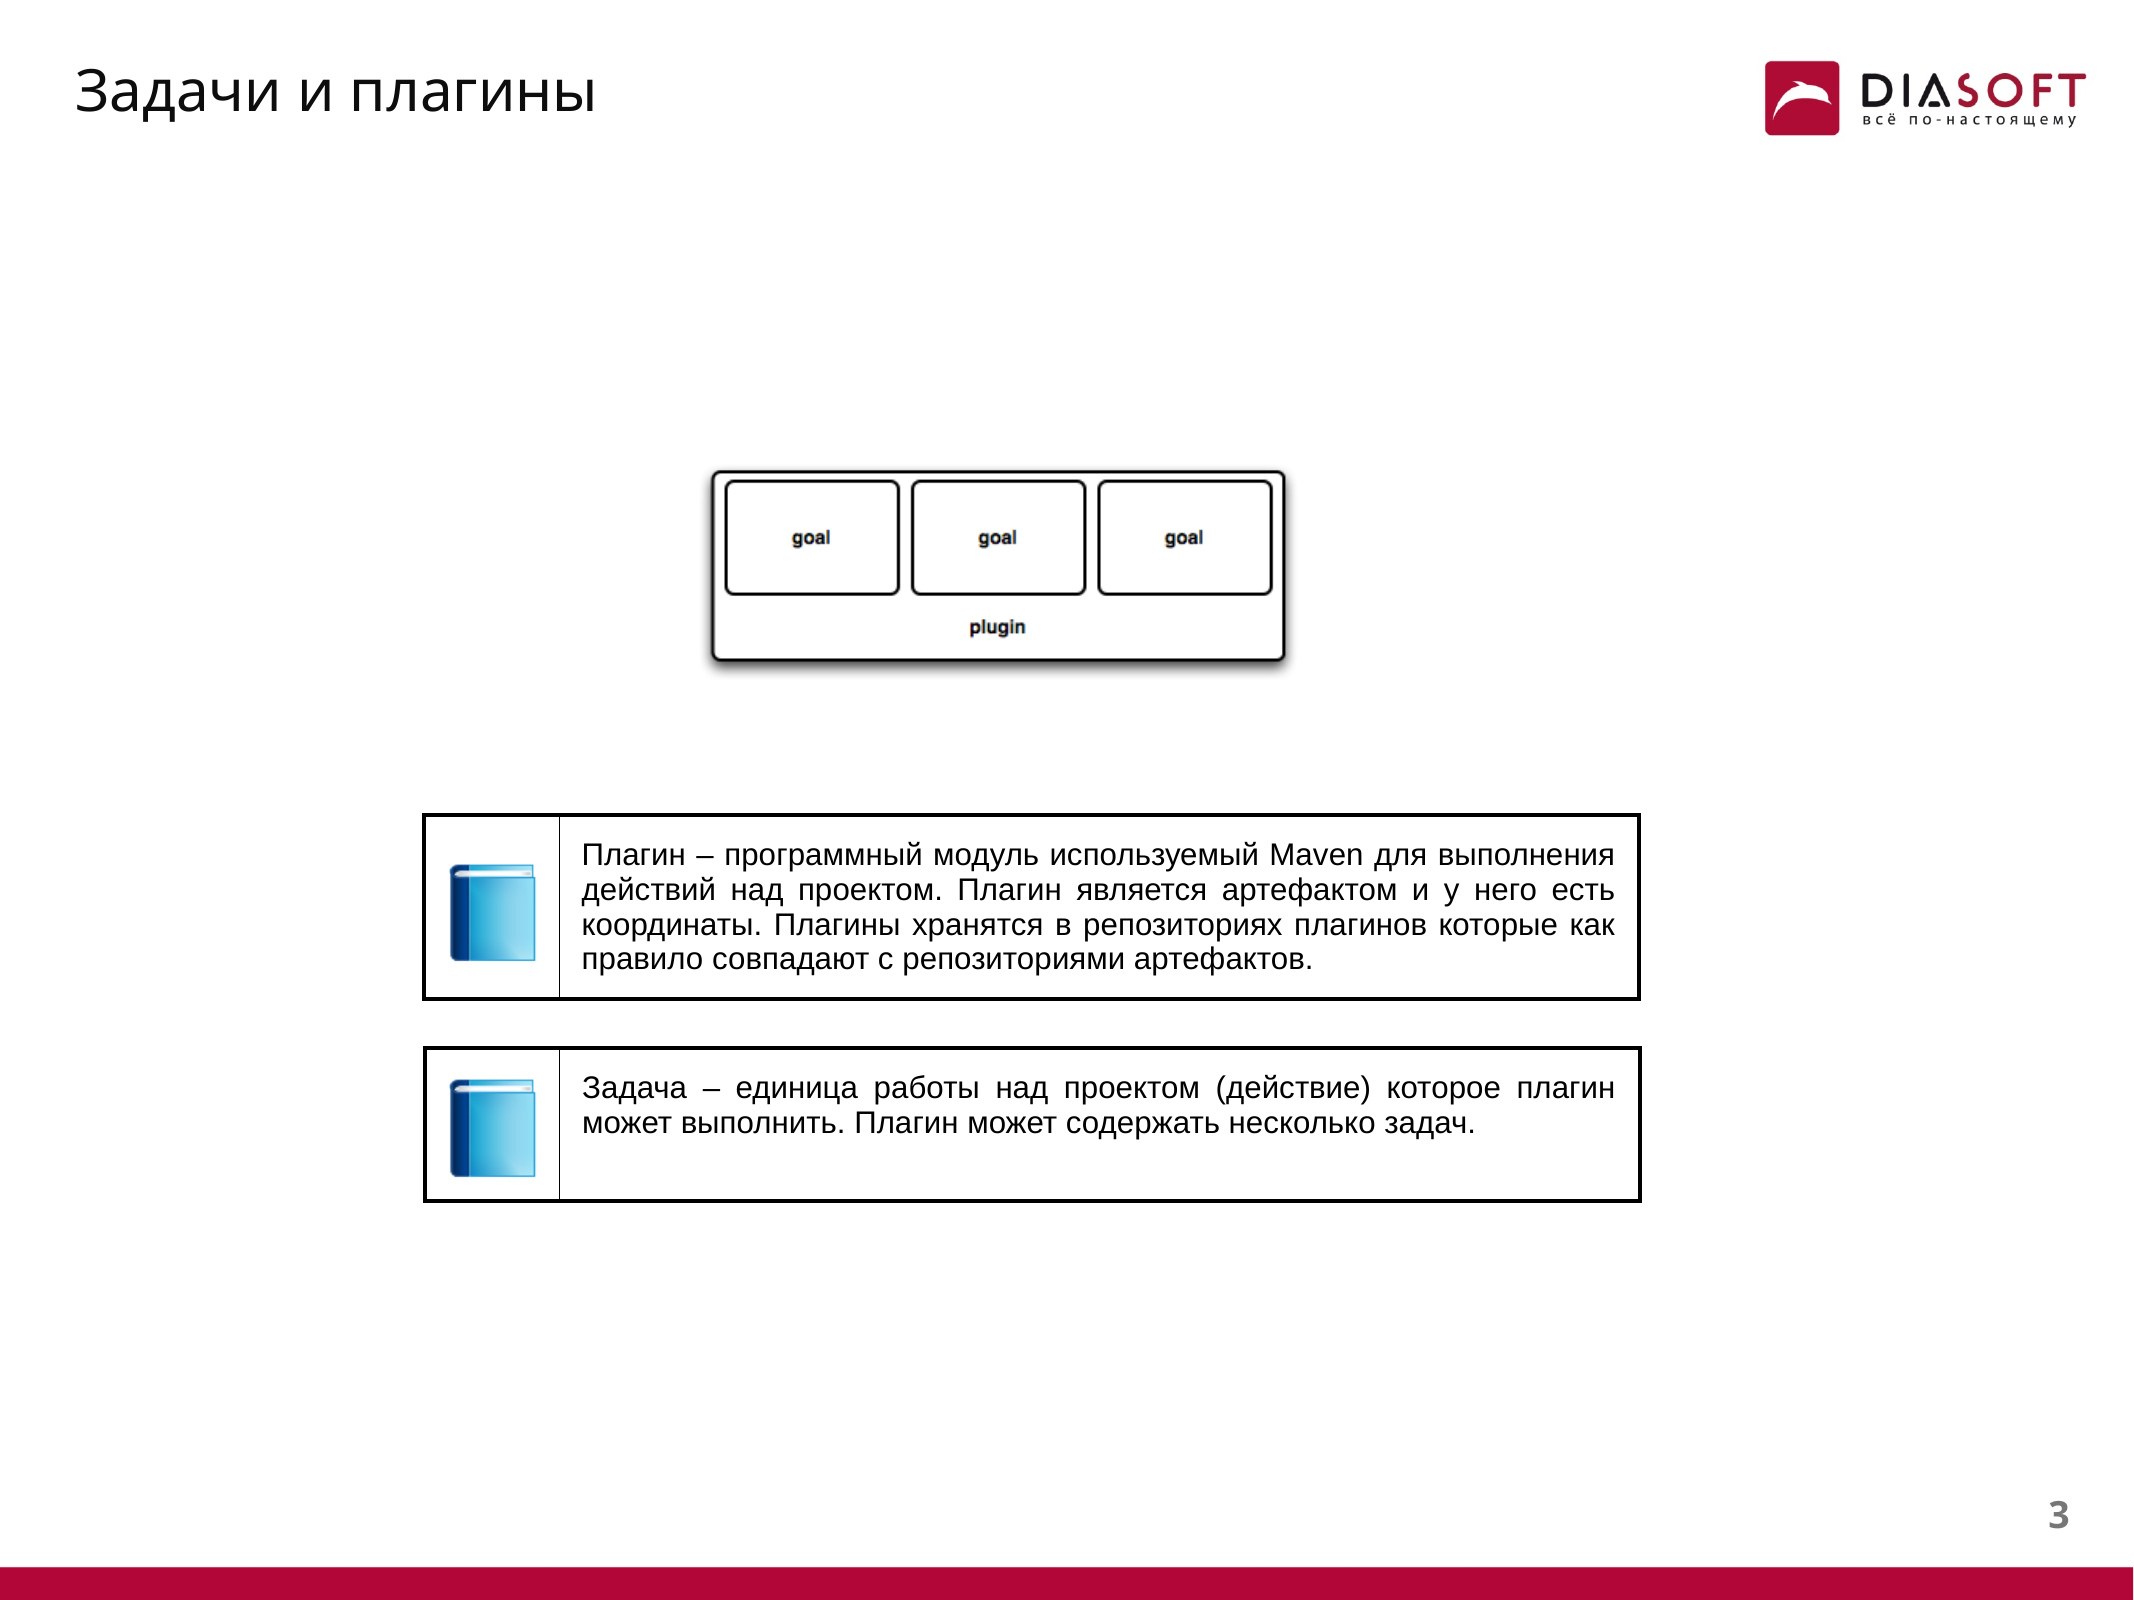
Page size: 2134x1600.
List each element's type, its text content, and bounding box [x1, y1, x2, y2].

table_header Задача – единица работы над проектом (действие) которое плагин может выполнить. Плагин может содержать несколько задач. [560, 1050, 1638, 1199]
picture [0, 0, 2134, 1600]
table_header [427, 1050, 559, 1199]
title Задачи и плагины [60, 45, 1716, 141]
slide_number 2 [1587, 1476, 2085, 1557]
table_header Плагин – программный модуль используемый Maven для выполнения действий над проектом. Плагин является артефактом и у него есть координаты. Плагины хранятся в репозиториях плагинов которые как правило совпадают с репозиториями артефактов. [560, 817, 1637, 997]
table_header [426, 817, 559, 997]
